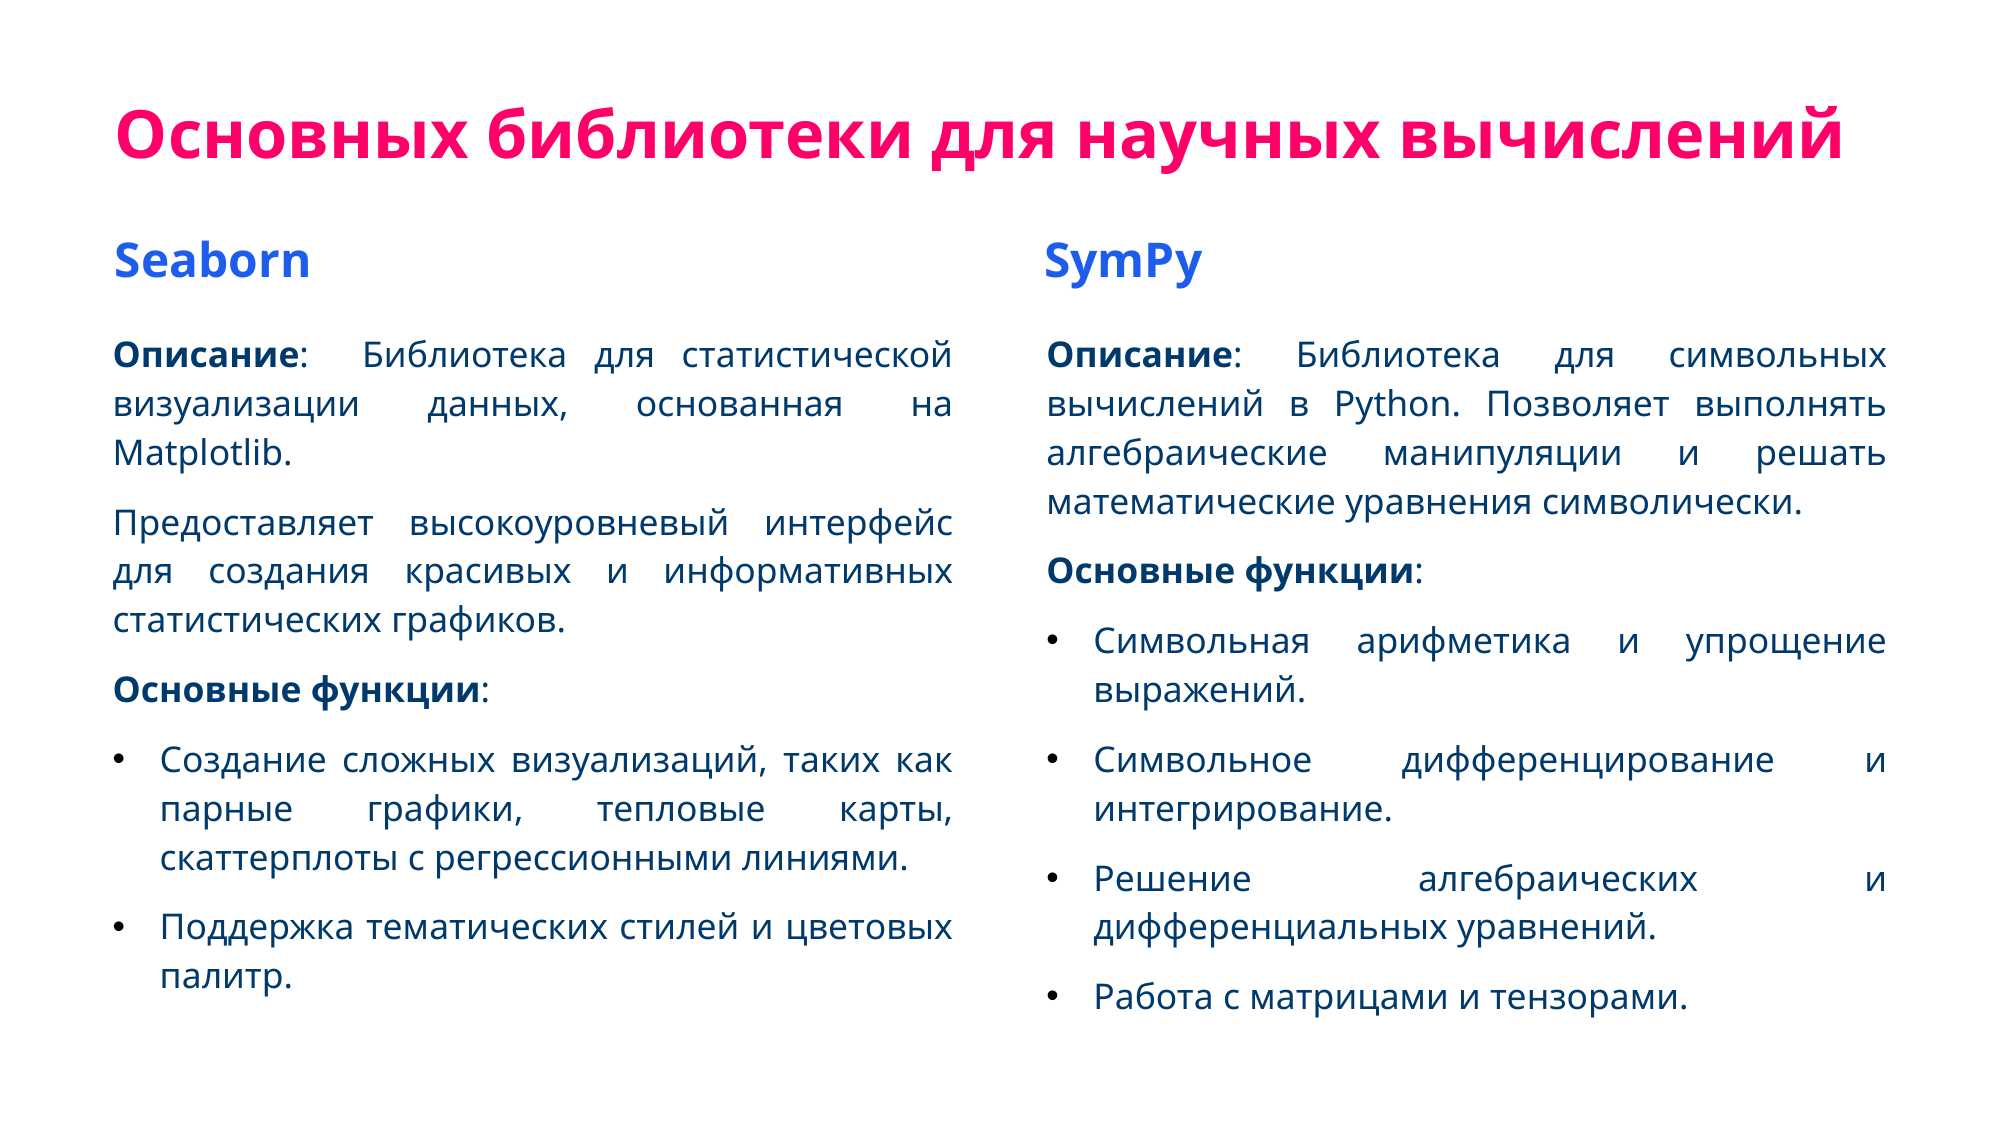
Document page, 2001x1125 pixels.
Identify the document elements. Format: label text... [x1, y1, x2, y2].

text_box Описание: Библиотека для статистической визуализации данных, основанная на Matplotlib. Предоставляет высокоуровневый интерфейс для создания красивых и информативных статистических графиков. Основные функции: Создание сложных визуализаций, таких как парные графики, тепловые карты, скаттерплоты с регрессионными линиями. Поддержка тематических стилей и цветовых палитр. [97, 318, 969, 1084]
text_box Seaborn [99, 213, 971, 310]
text_box Описание: Библиотека для символьных вычислений в Python. Позволяет выполнять алгебраические манипуляции и решать математические уравнения символически. Основные функции: Символьная арифметика и упрощение выражений. Символьное дифференцирование и интегрирование. Решение алгебраических и дифференциальных уравнений. Работа с матрицами и тензорами. [1031, 318, 1903, 1084]
text_box SymPy [1029, 213, 1900, 310]
text_box Основных библиотеки для научных вычислений [99, 93, 1937, 161]
